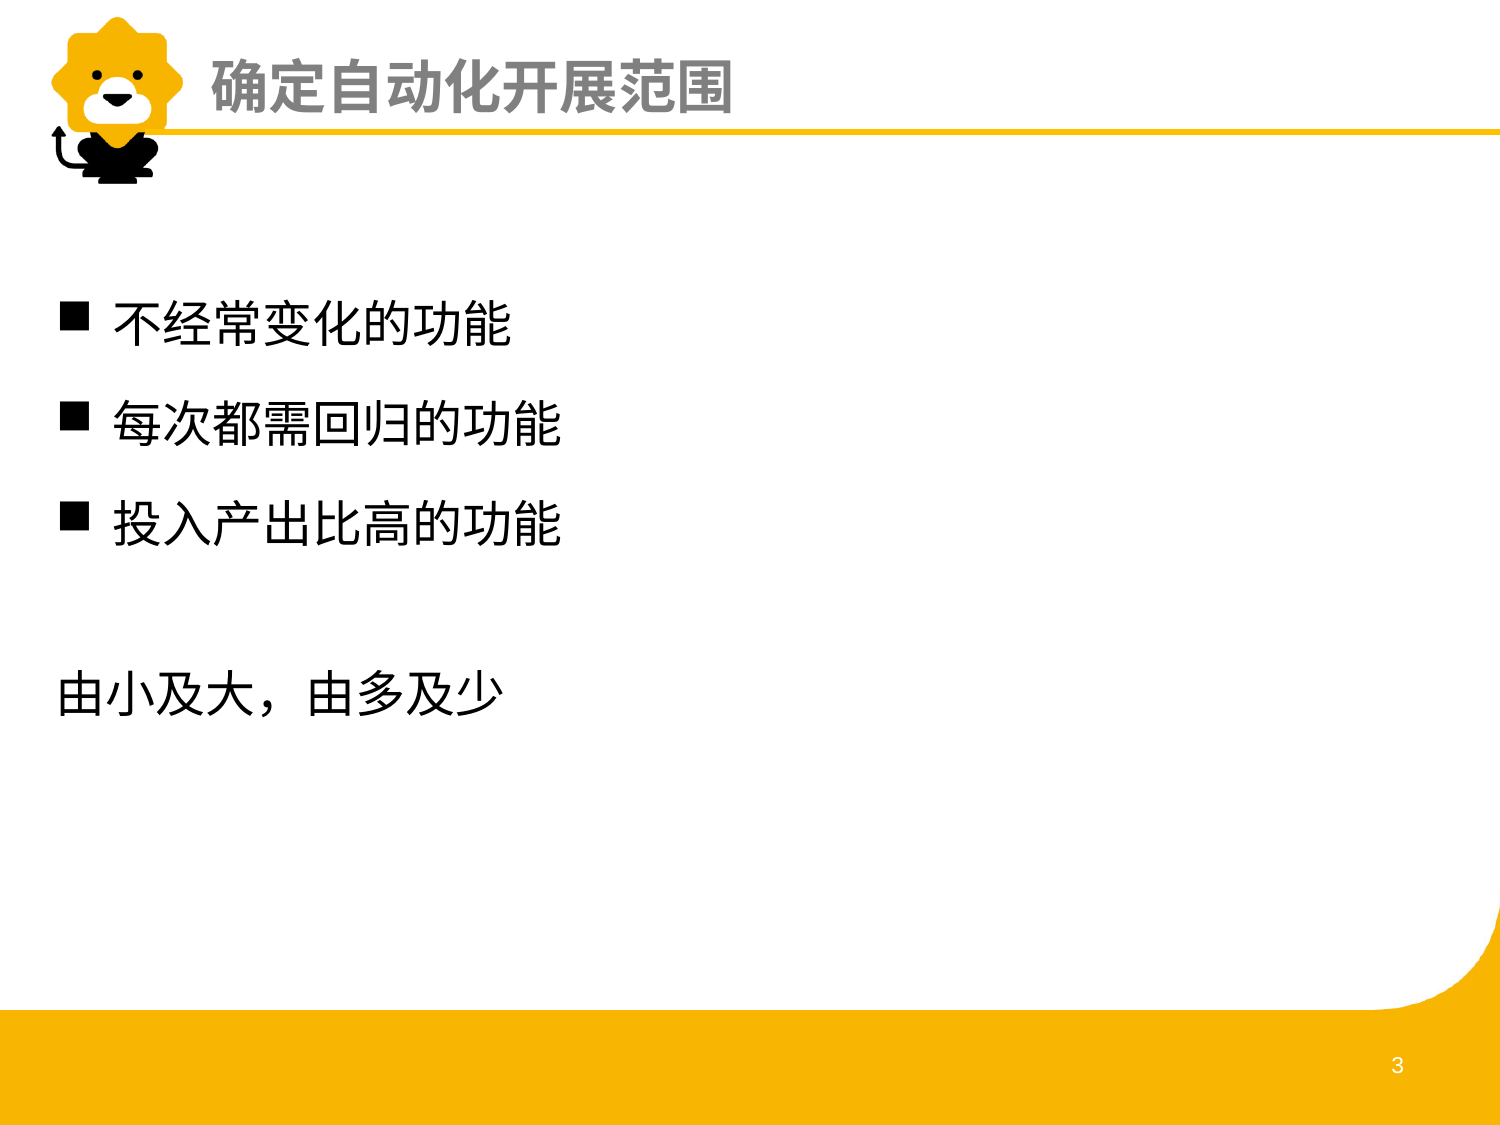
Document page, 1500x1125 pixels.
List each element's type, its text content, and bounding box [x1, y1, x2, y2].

list 不经常变化的功能 每次都需回归的功能 投入产出比高的功能 由小及大，由多及少 [41, 255, 1257, 822]
text_box 确定自动化开展范围 [195, 42, 1304, 128]
picture [0, 0, 1500, 1125]
